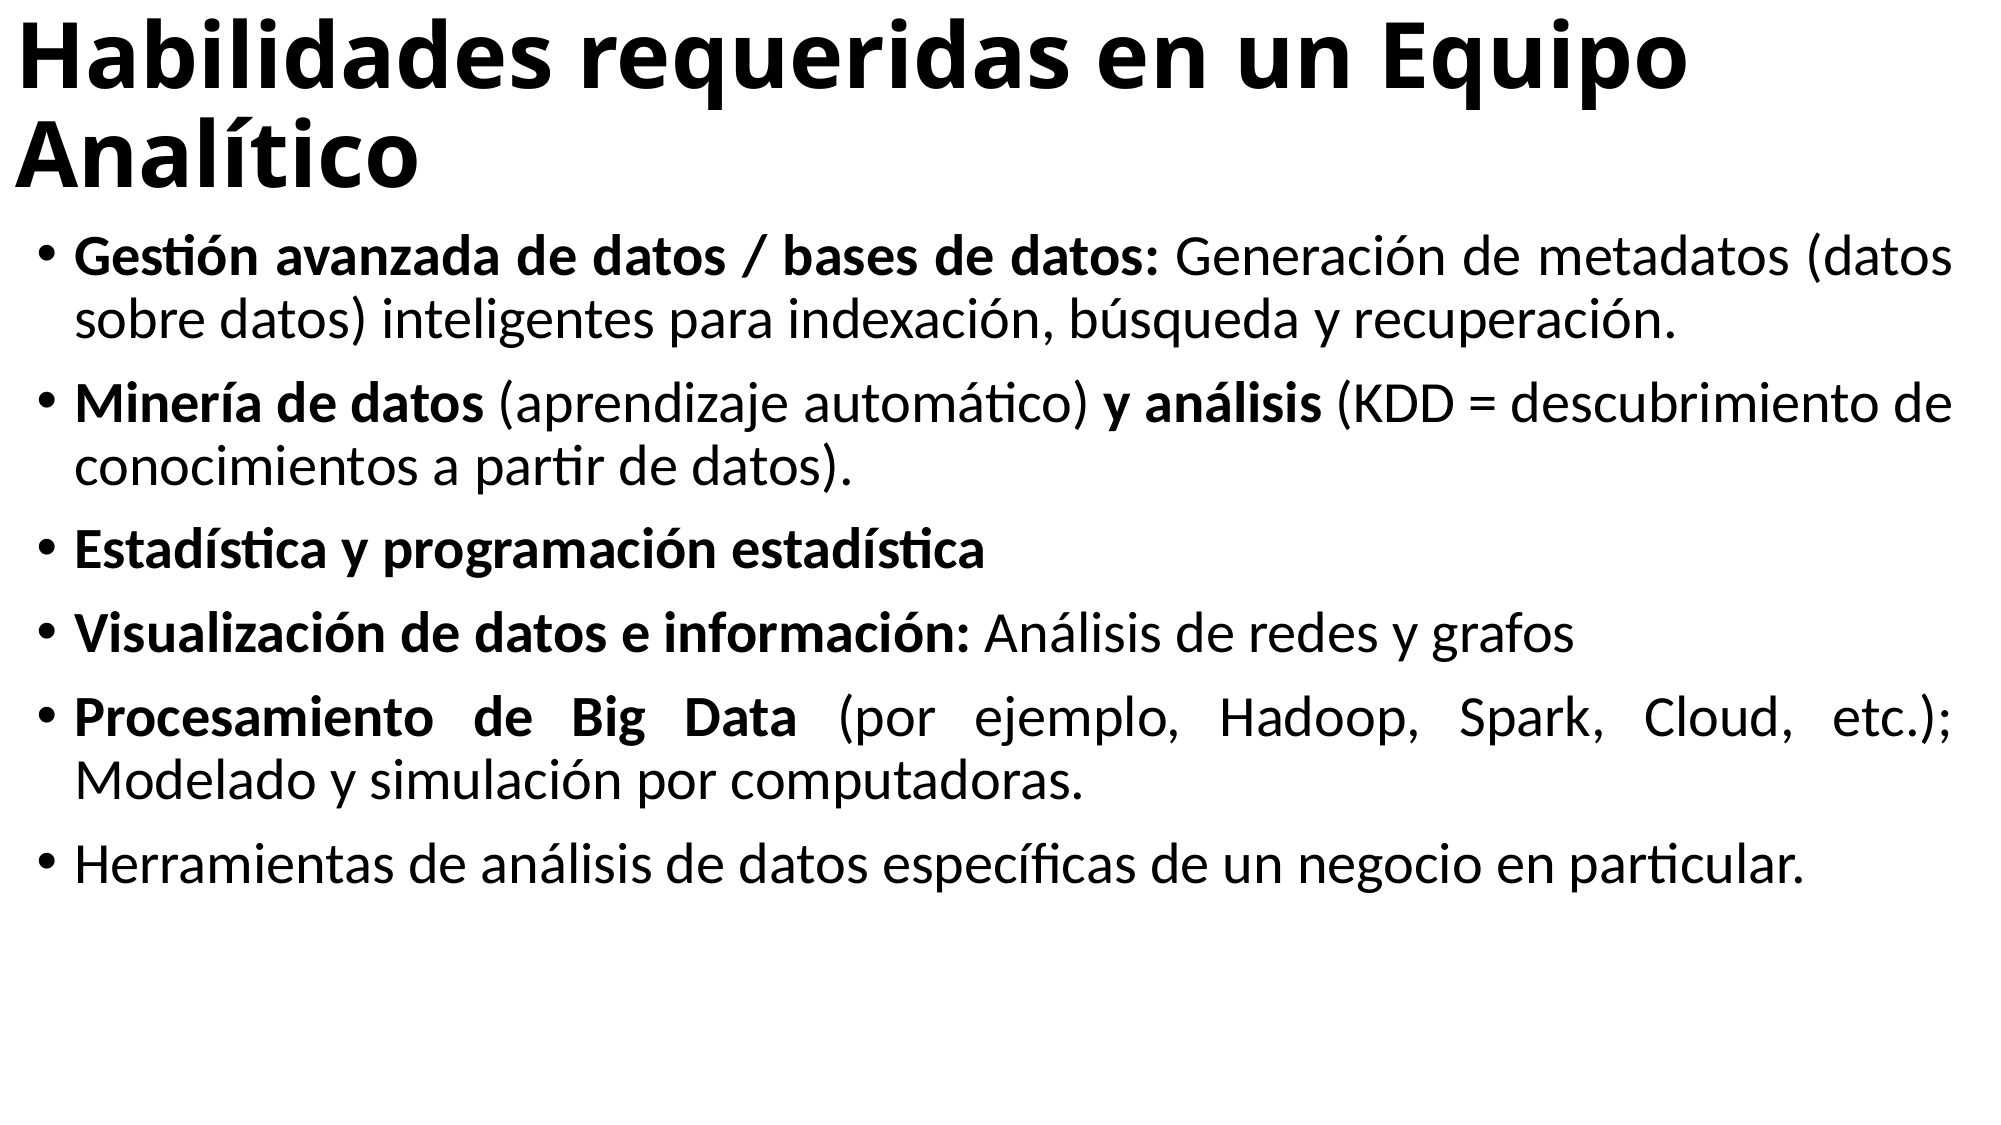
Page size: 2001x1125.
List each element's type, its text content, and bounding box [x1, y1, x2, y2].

list Gestión avanzada de datos / bases de datos: Generación de metadatos (datos sobre datos) inteligentes para indexación, búsqueda y recuperación. Minería de datos (aprendizaje automático) y análisis (KDD = descubrimiento de conocimientos a partir de datos). Estadística y programación estadística Visualización de datos e información: Análisis de redes y grafos Procesamiento de Big Data (por ejemplo, Hadoop, Spark, Cloud, etc.); Modelado y simulación por computadoras. Herramientas de análisis de datos específicas de un negocio en particular. [21, 217, 1969, 1104]
title Habilidades requeridas en un Equipo Analítico [0, 0, 1725, 218]
